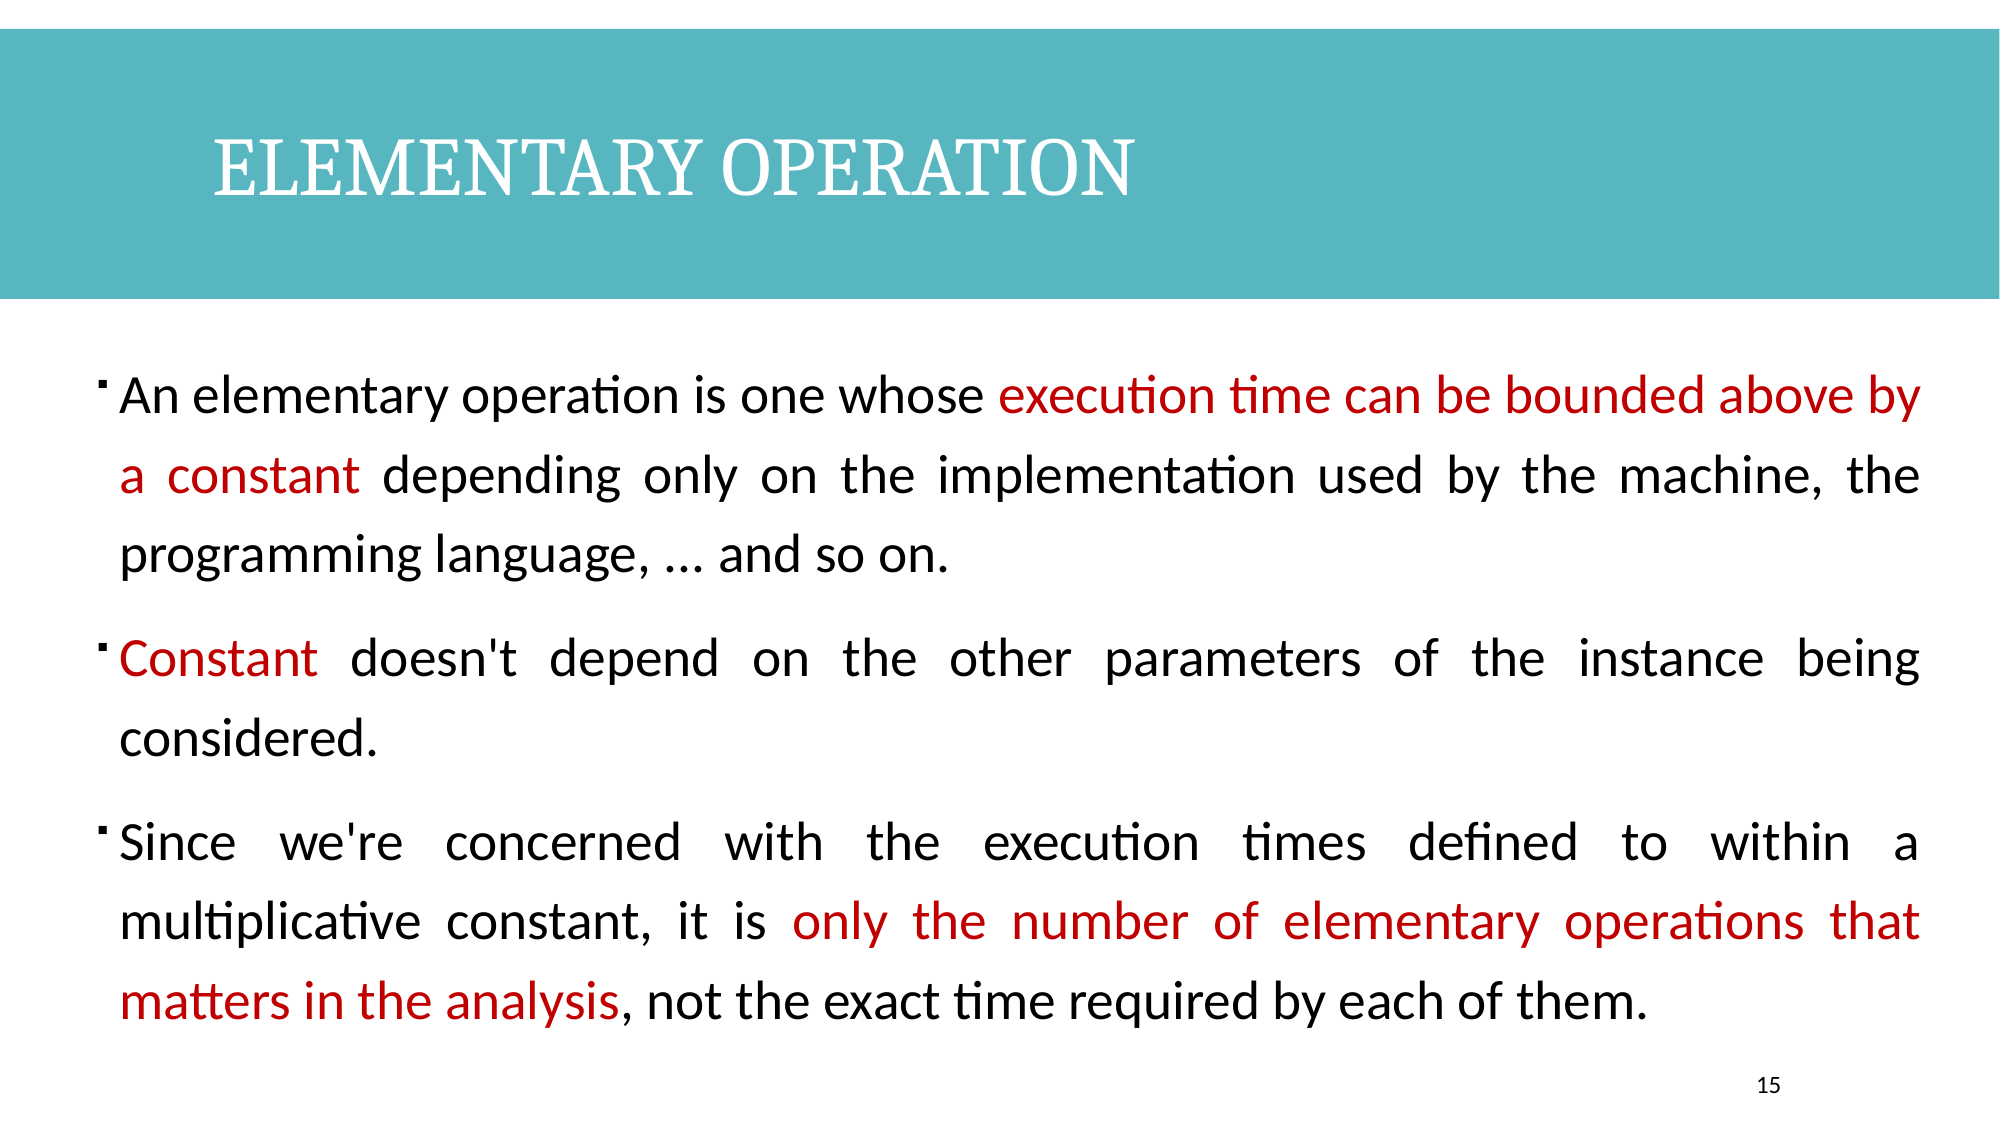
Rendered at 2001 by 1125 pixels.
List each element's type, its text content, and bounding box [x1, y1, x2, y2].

list An elementary operation is one whose execution time can be bounded above by a constant depending only on the implementation used by the machine, the programming language, ... and so on. Constant doesn't depend on the other parameters of the instance being considered. Since we're concerned with the execution times defined to within a multiplicative constant, it is only the number of elementary operations that matters in the analysis, not the exact time required by each of them. [75, 337, 1938, 1054]
title Elementary operation [197, 46, 1803, 295]
slide_number 15 [1748, 1053, 1904, 1114]
